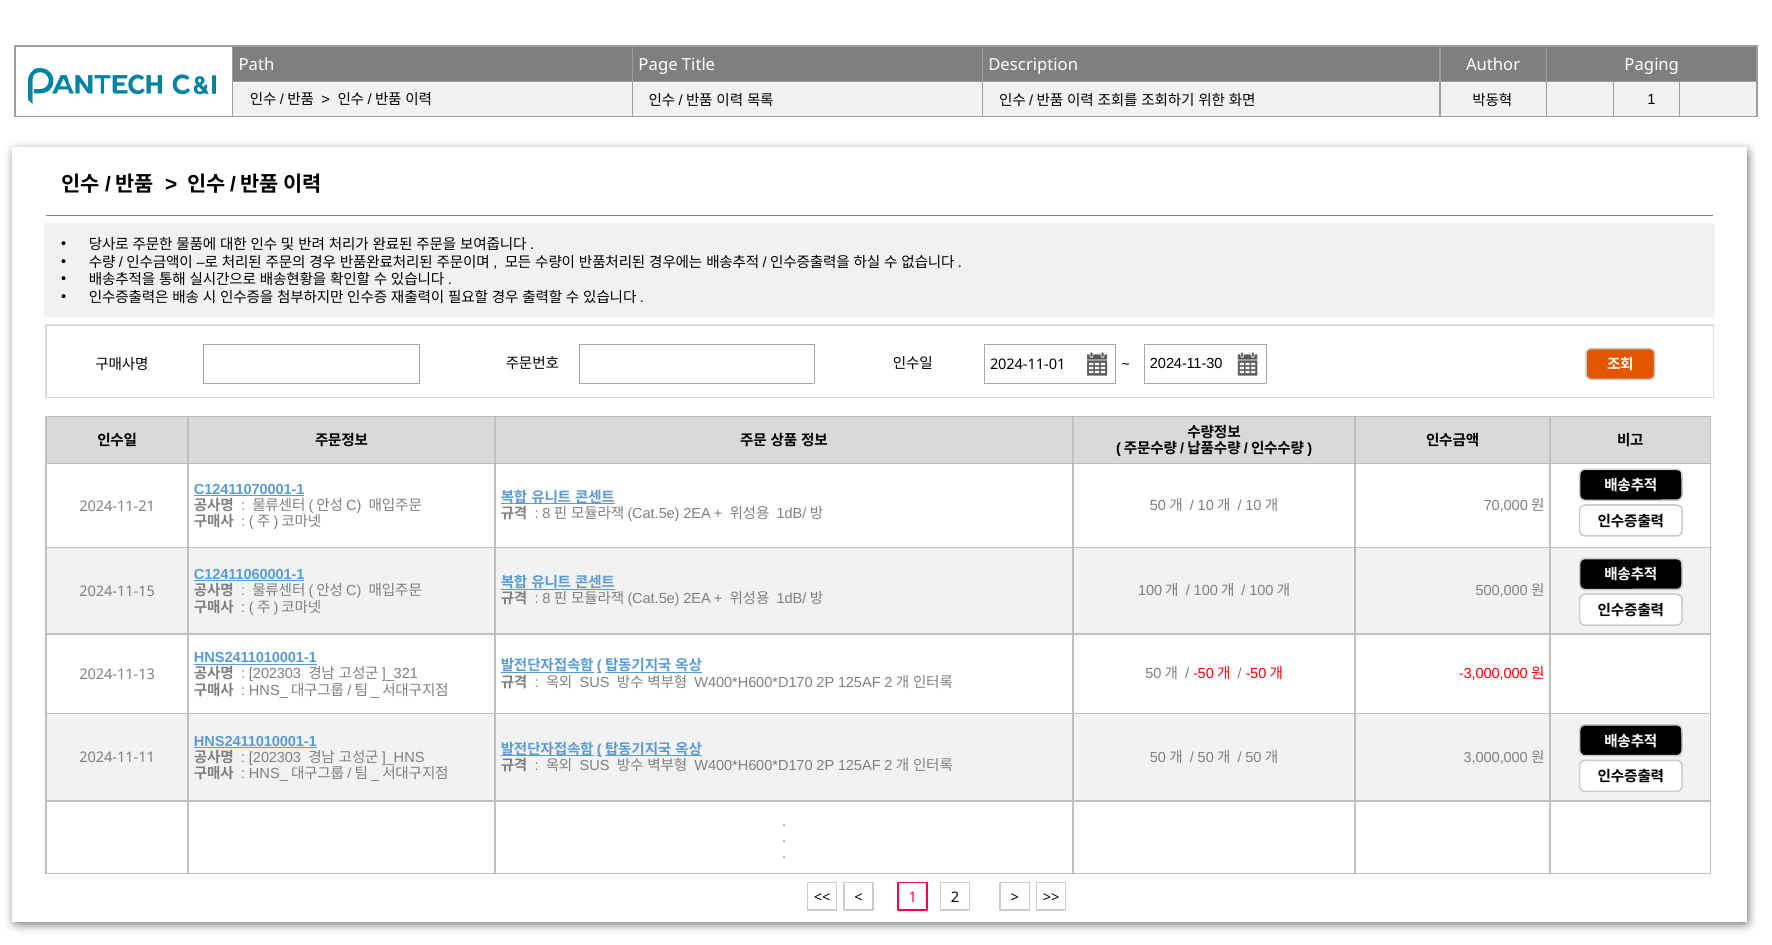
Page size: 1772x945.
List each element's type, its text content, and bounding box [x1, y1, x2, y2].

table_cell [1074, 802, 1354, 873]
table_cell 복합 유니트 콘센트 규격 : 8핀 모듈라잭(Cat.5e) 2EA + 위성용 1dB/방 [496, 548, 1072, 633]
picture [1233, 348, 1262, 380]
table_cell 2024-11-13 [47, 635, 187, 713]
text_box 배송추적 [1579, 558, 1683, 590]
table_header 비고 [1551, 417, 1710, 463]
text_box 배송추적 [1579, 469, 1683, 501]
table_cell 복합 유니트 콘센트 규격 : 8핀 모듈라잭(Cat.5e) 2EA + 위성용 1dB/방 [496, 464, 1072, 547]
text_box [806, 882, 1066, 911]
table_cell 50개 / 50개 / 50개 [1074, 714, 1354, 800]
picture [1082, 348, 1111, 380]
table_cell [1551, 548, 1710, 633]
table_header 주문 상품 정보 [496, 417, 1072, 463]
table_cell [1356, 802, 1549, 873]
table_cell 발전단자접속함(탑동기지국 옥상 규격 : 옥외 SUS 방수 벽부형 W400*H600*D170 2P 125AF 2개 인터록 [496, 714, 1072, 800]
table_cell 2024-11-15 [47, 548, 187, 633]
table_cell 70,000원 [1356, 464, 1549, 547]
text_box 인수/반품 이력 조회를 조회하기 위한 화면 [984, 83, 1438, 116]
text_box 당사로 주문한 물품에 대한 인수 및 반려 처리가 완료된 주문을 보여줍니다. 수량/인수금액이 –로 처리된 주문의 경우 반품완료처리된 주문이며, 모든 수량이 반품처리된 경우에는 배송추적/인수증출력을 하실 수 없습니다. 배송추적을 통해 실시간으로 배송현황을 확인할 수 있습니다. 인수증출력은 배송 시 인수증을 첨부하지만 인수증 재출력이 필요할 경우 출력할 수 있습니다. [45, 225, 1714, 315]
table_cell 100개 / 100개 / 100개 [1074, 548, 1354, 633]
table_cell [1551, 464, 1710, 547]
text_box 인수증출력 [1579, 594, 1683, 626]
text_box 인수/반품 > 인수/반품 이력 [235, 82, 630, 116]
table_cell . . . [496, 802, 1072, 873]
table_header 수량정보 (주문수량/납품수량/인수수량) [1074, 417, 1354, 463]
table_header 인수일 [47, 417, 187, 463]
table_cell [189, 802, 494, 873]
text_box 배송추적 [1579, 724, 1683, 756]
text_box [11, 146, 1747, 922]
table_cell C12411070001-1 공사명 : 물류센터(안성C) 매입주문 구매사 : (주)코마넷 [189, 464, 494, 547]
table_cell [1551, 802, 1710, 873]
table_cell -3,000,000원 [1356, 635, 1549, 713]
table_cell [47, 802, 187, 873]
text_box 인수증출력 [1579, 504, 1683, 536]
table_cell C12411060001-1 공사명 : 물류센터(안성C) 매입주문 구매사 : (주)코마넷 [189, 548, 494, 633]
text_box [44, 323, 1715, 400]
table_cell 500,000원 [1356, 548, 1549, 633]
table_cell 발전단자접속함(탑동기지국 옥상 규격 : 옥외 SUS 방수 벽부형 W400*H600*D170 2P 125AF 2개 인터록 [496, 635, 1072, 713]
table_cell [1551, 635, 1710, 713]
table_cell 2024-11-11 [47, 714, 187, 800]
text_box 박동혁 [1443, 83, 1542, 116]
text_box 인수/반품 이력 목록 [633, 83, 972, 116]
text_box 1 [1555, 82, 1747, 116]
table_header 인수/반품 > 인수/반품 이력 [46, 147, 1713, 215]
table_cell 50개 / 10개 / 10개 [1074, 464, 1354, 547]
table_cell HNS2411010001-1 공사명 : [202303 경남 고성군]_321 구매사 : HNS_대구그룹/팀_서대구지점 [189, 635, 494, 713]
table_cell 3,000,000원 [1356, 714, 1549, 800]
table_cell HNS2411010001-1 공사명 : [202303 경남 고성군]_HNS 구매사 : HNS_대구그룹/팀_서대구지점 [189, 714, 494, 800]
table_header 주문정보 [189, 417, 494, 463]
table_cell 50개 / -50개 / -50개 [1074, 635, 1354, 713]
picture [19, 52, 226, 111]
text_box 인수증출력 [1579, 760, 1683, 792]
table_cell 2024-11-21 [47, 464, 187, 547]
table_cell [1551, 714, 1710, 800]
table_header 인수금액 [1356, 417, 1549, 463]
